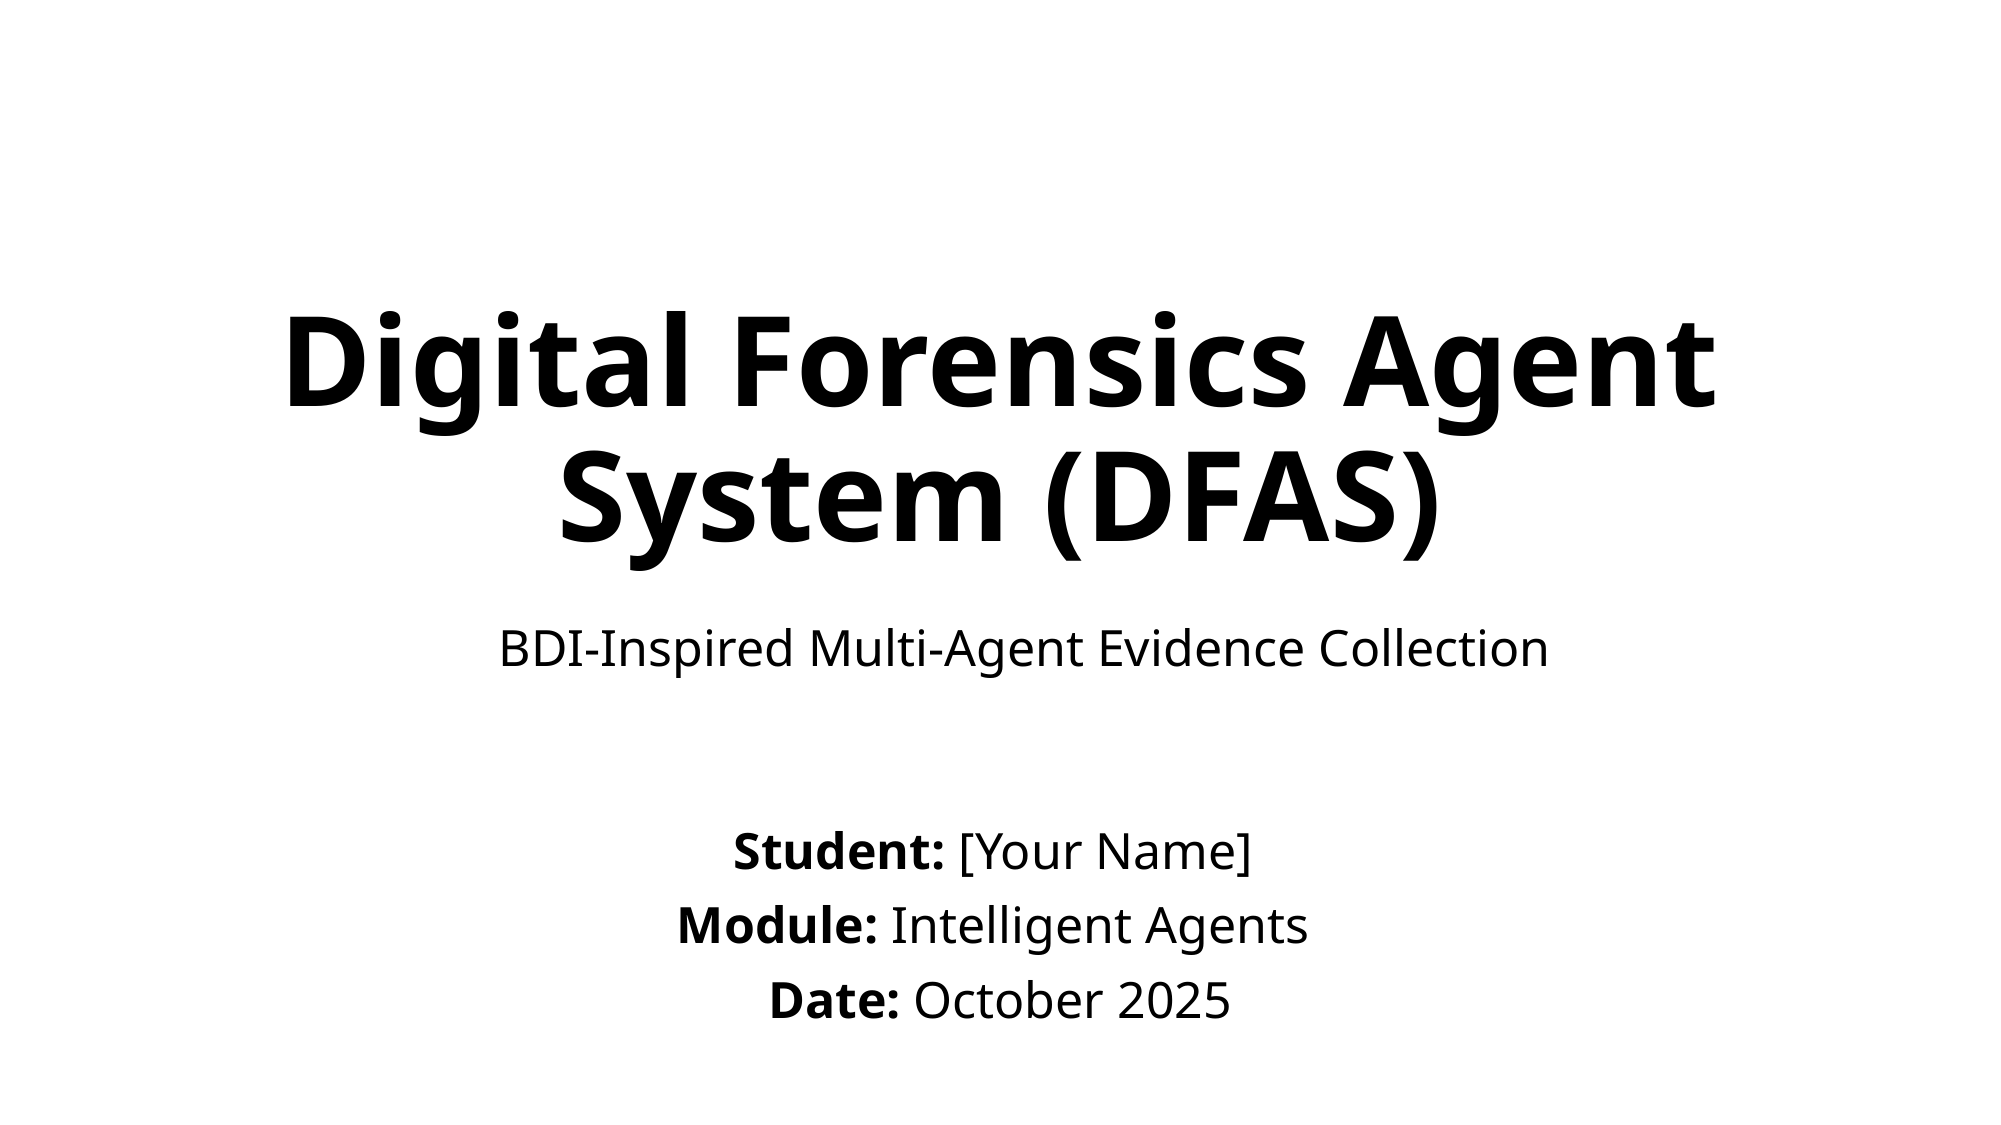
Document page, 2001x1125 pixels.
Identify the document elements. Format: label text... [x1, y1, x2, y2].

text_box BDI-Inspired Multi-Agent Evidence Collection [274, 615, 1775, 698]
title Digital Forensics Agent System (DFAS) [249, 184, 1750, 576]
subtitle Student: [Your Name] Module: Intelligent Agents Date: October 2025 [249, 818, 1750, 1047]
